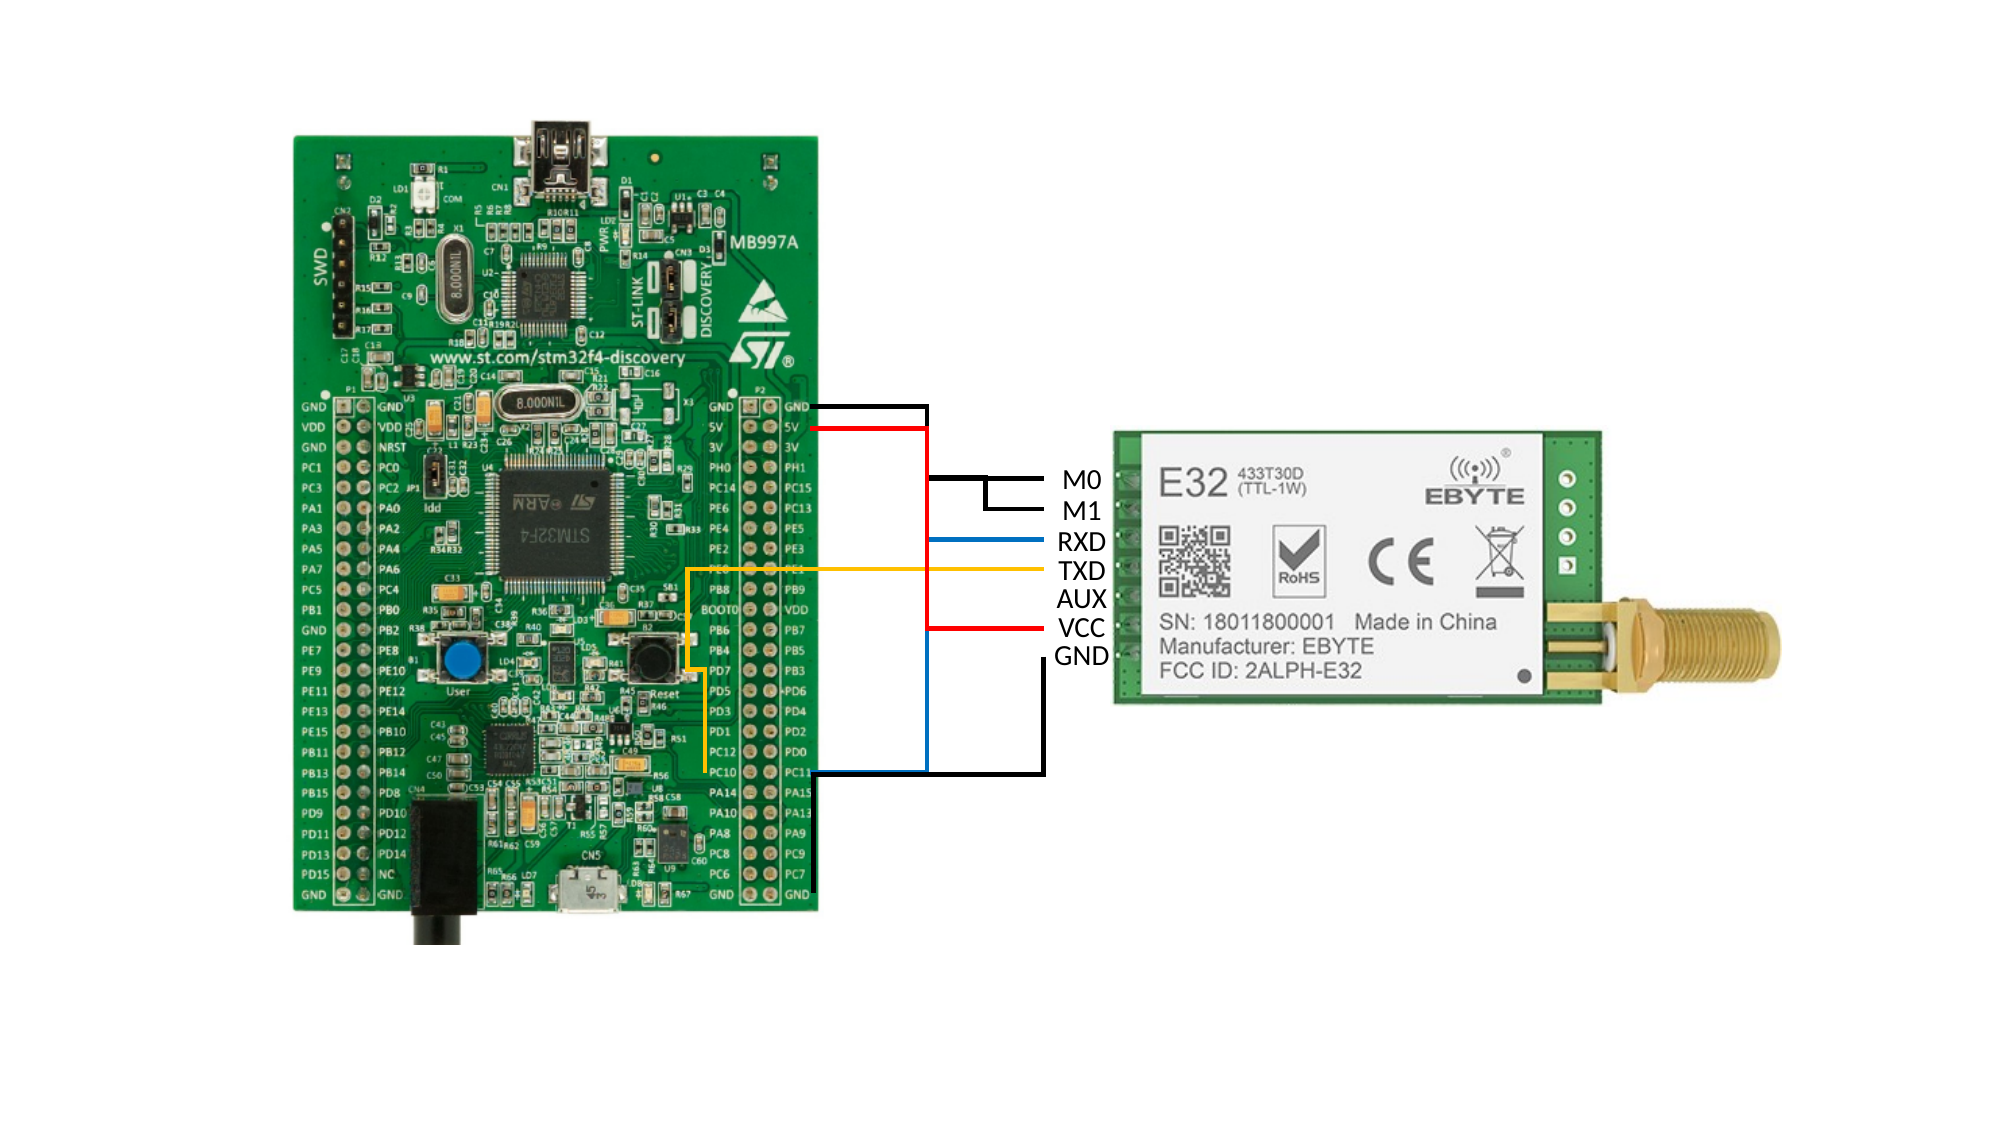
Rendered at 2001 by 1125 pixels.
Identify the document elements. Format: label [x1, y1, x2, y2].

text_box [229, 115, 1782, 945]
